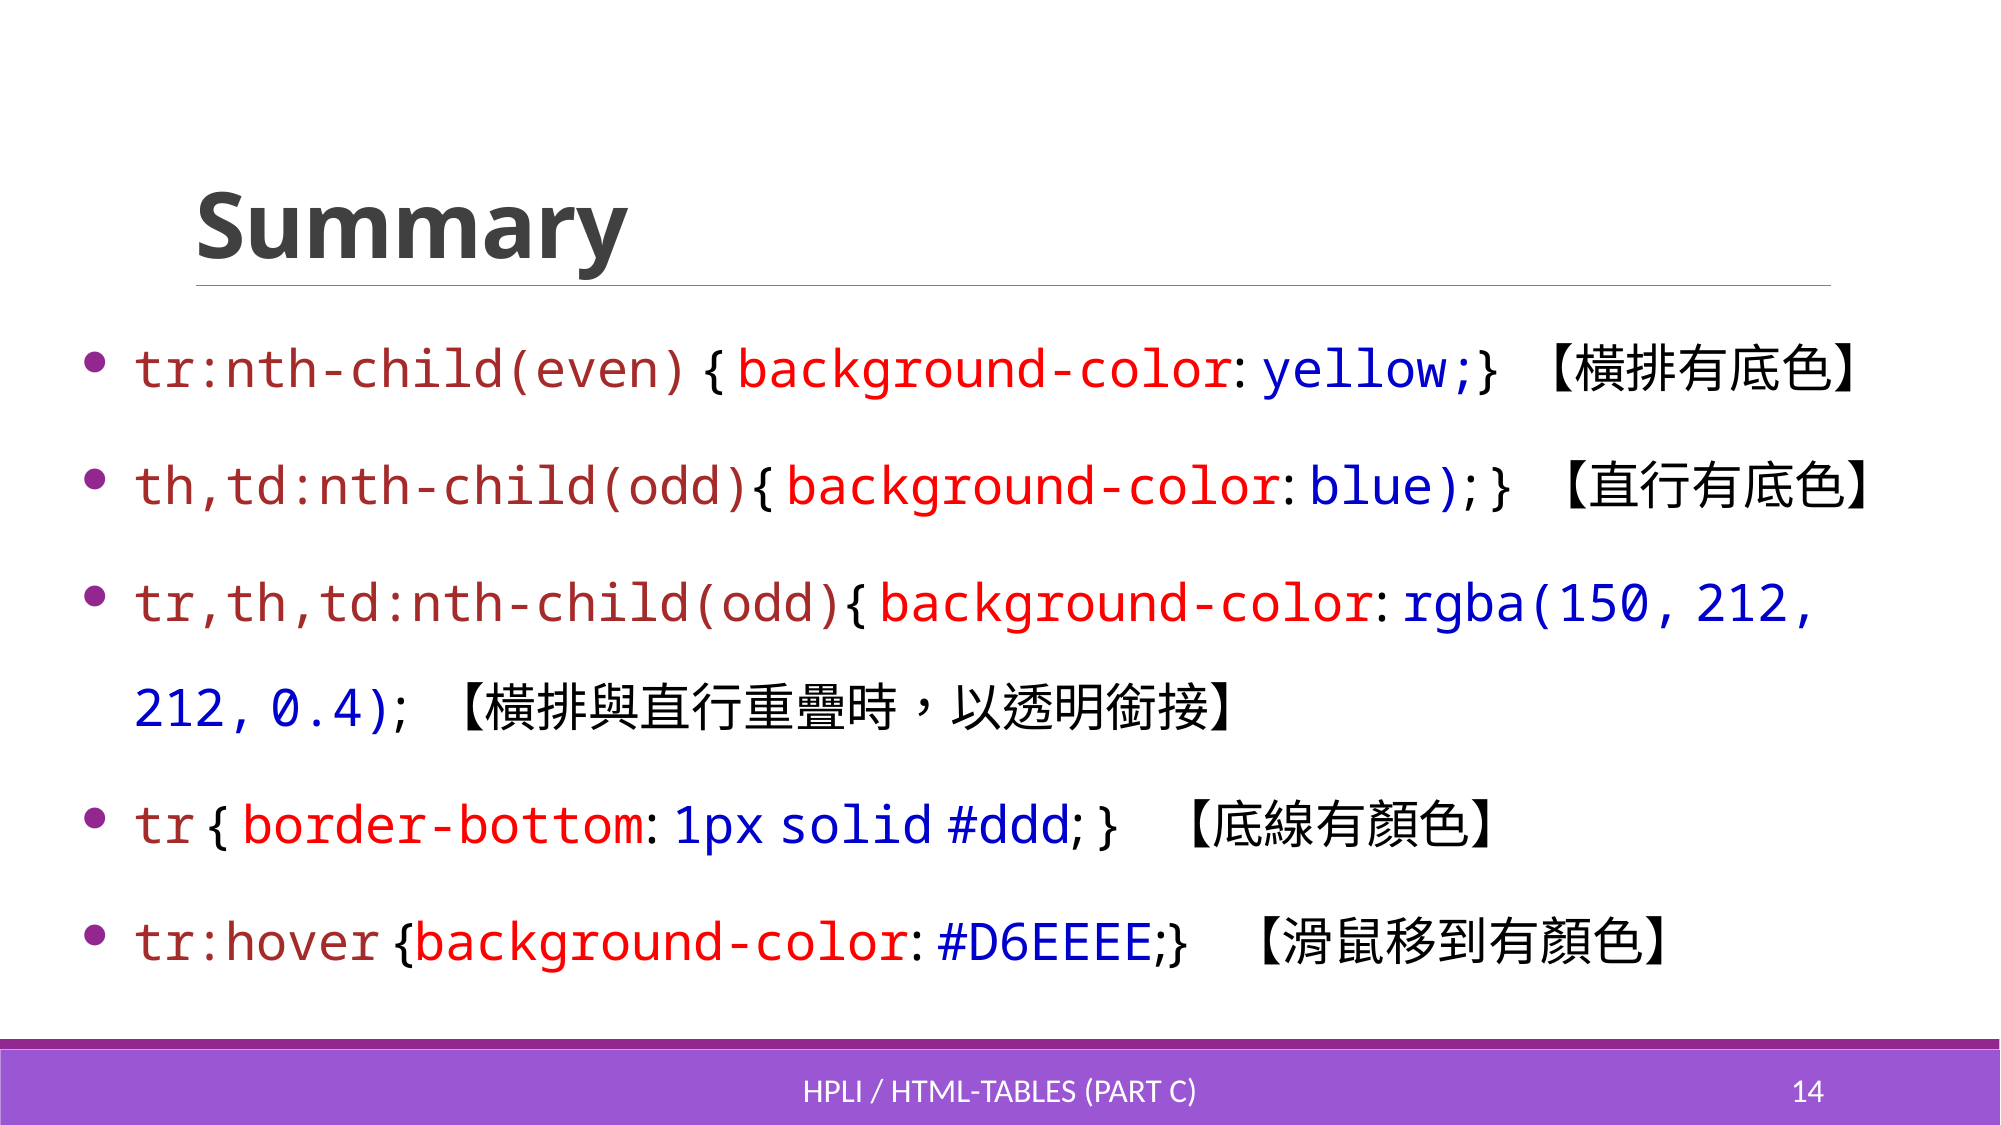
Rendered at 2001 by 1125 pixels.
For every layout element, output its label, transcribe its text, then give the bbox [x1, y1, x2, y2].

title Summary [180, 47, 1830, 285]
slide_number 13 [1624, 1059, 1840, 1120]
footer HPLI / HTML-Tables (part C) [604, 1059, 1396, 1120]
list tr:nth-child(even) { background-color: yellow;} 【橫排有底色】 th,td:nth-child(odd){ background-color: blue); } 【直行有底色】 tr,th,td:nth-child(odd){ background-color: rgba(150, 212, 212, 0.4); 【橫排與直行重疊時，以透明銜接】 tr { border-bottom: 1px solid #ddd; } 【底線有顏色】 tr:hover {background-color: #D6EEEE;} 【滑鼠移到有顏色】 [81, 285, 1929, 1042]
